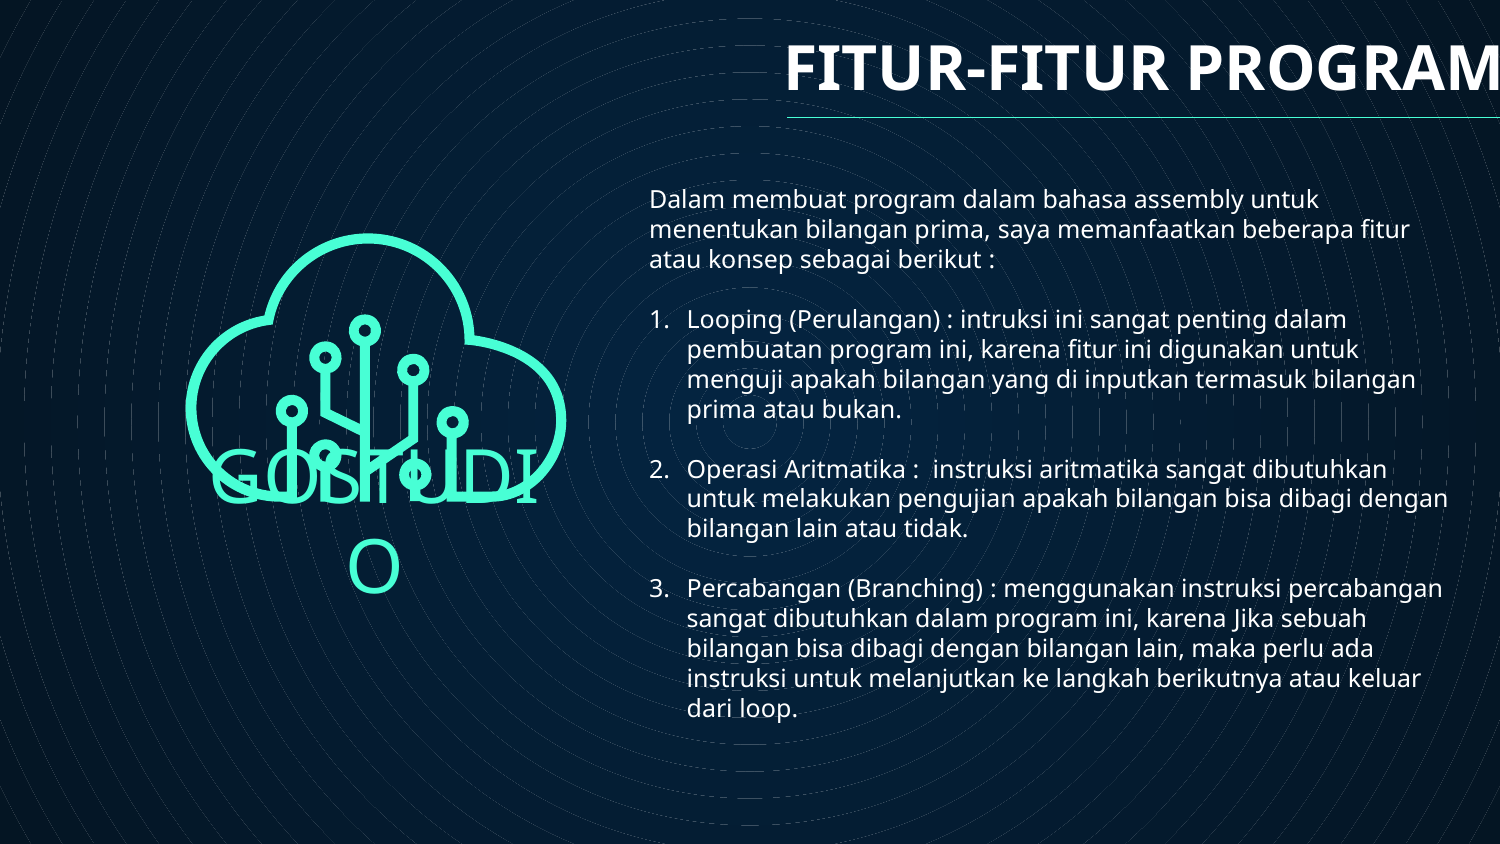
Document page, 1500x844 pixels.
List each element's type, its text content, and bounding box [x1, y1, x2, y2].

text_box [181, 228, 567, 503]
title GOSTUDIO [171, 523, 577, 624]
title FITUR-FITUR PROGRAM [768, 18, 1500, 118]
subtitle Dalam membuat program dalam bahasa assembly untuk menentukan bilangan prima, saya memanfaatkan beberapa fitur atau konsep sebagai berikut : Looping (Perulangan) : intruksi ini sangat penting dalam pembuatan program ini, karena fitur ini digunakan untuk menguji apakah bilangan yang di inputkan termasuk bilangan prima atau bukan. Operasi Aritmatika : instruksi aritmatika sangat dibutuhkan untuk melakukan pengujian apakah bilangan bisa dibagi dengan bilangan lain atau tidak. Percabangan (Branching) : menggunakan instruksi percabangan sangat dibutuhkan dalam program ini, karena Jika sebuah bilangan bisa dibagi dengan bilangan lain, maka perlu ada instruksi untuk melanjutkan ke langkah berikutnya atau keluar dari loop. [634, 168, 1470, 834]
